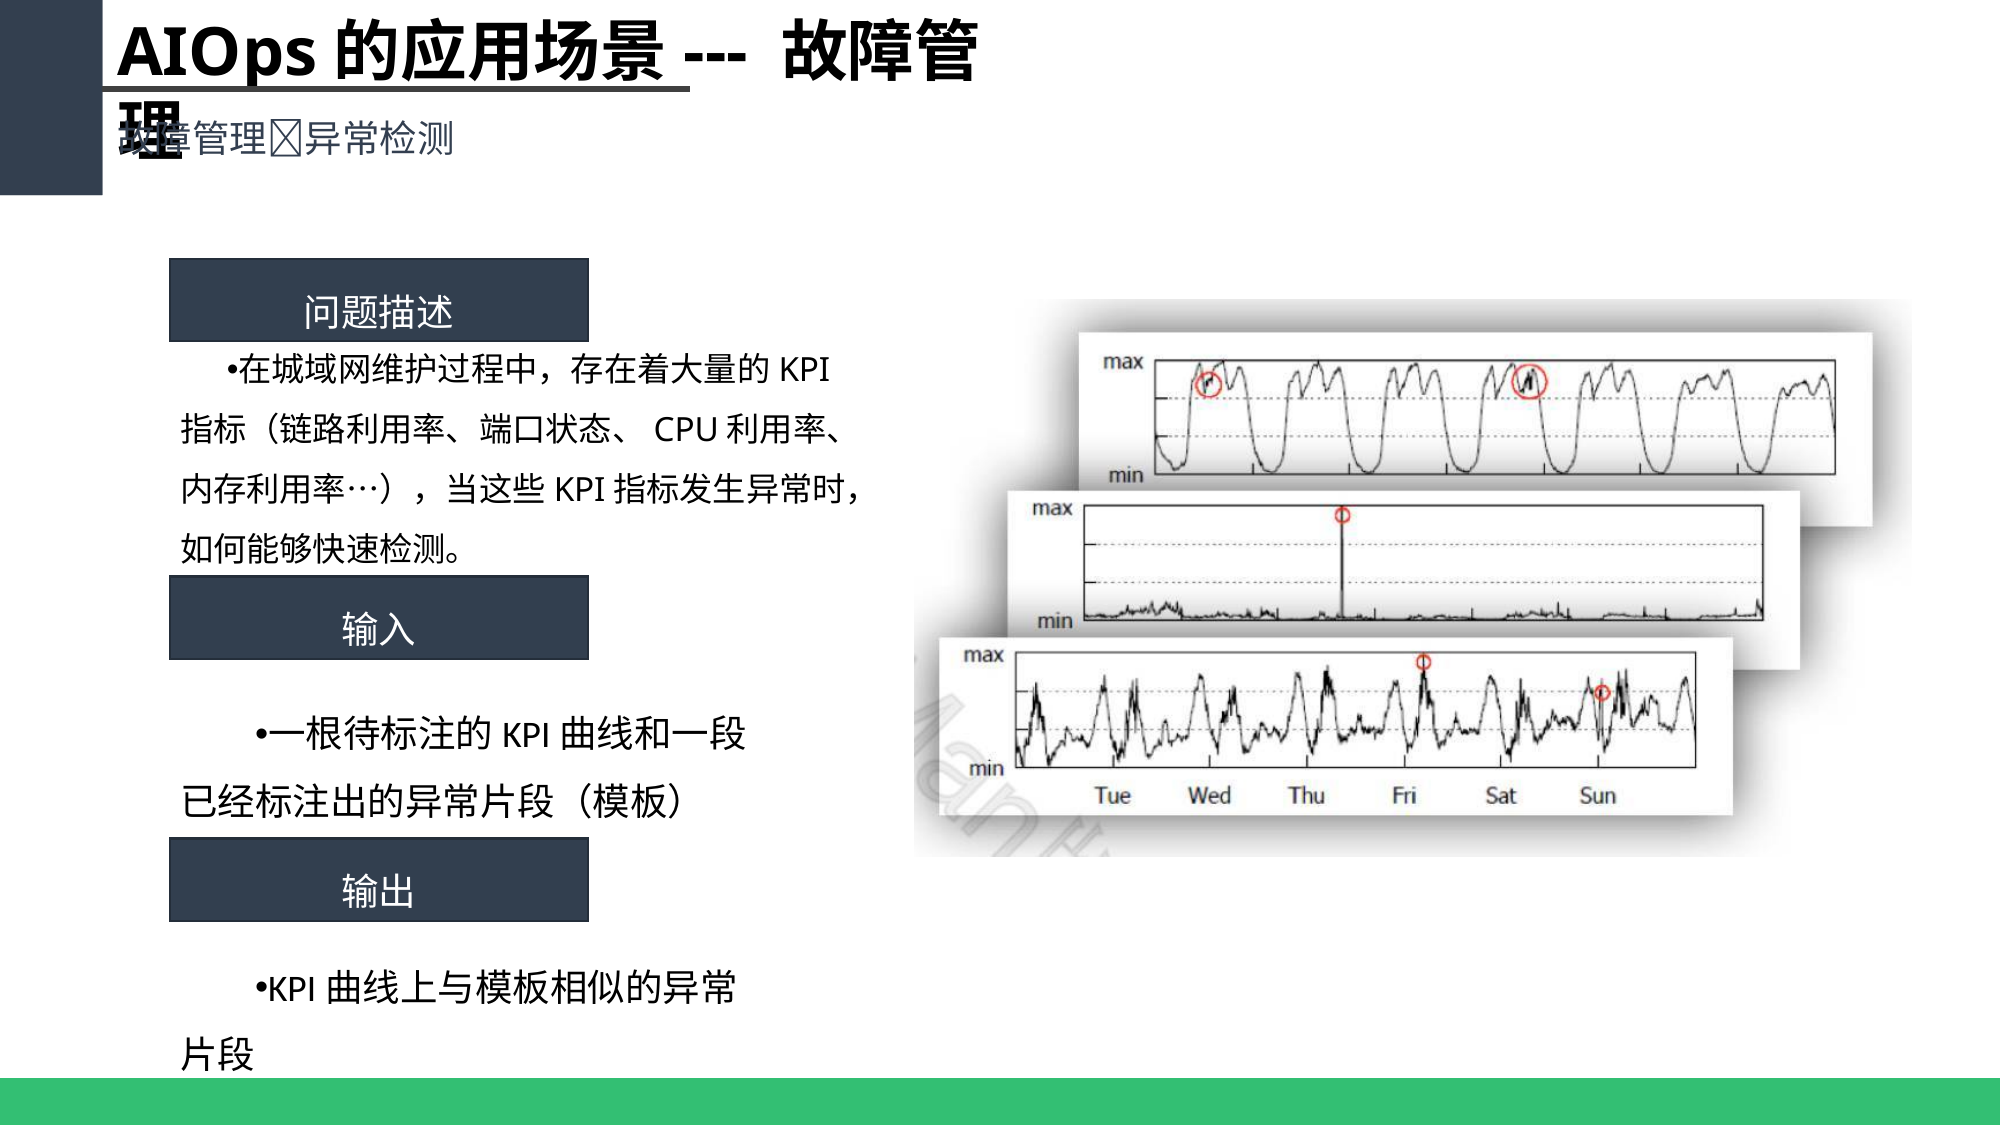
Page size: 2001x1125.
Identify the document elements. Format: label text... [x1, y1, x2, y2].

picture [914, 299, 1912, 857]
text_box [0, 0, 103, 196]
text_box 输出 [169, 837, 589, 922]
text_box [0, 1077, 2000, 1125]
text_box KPI曲线上与模板相似的异常片段 [118, 933, 777, 1084]
text_box 一根待标注的KPI曲线和一段已经标注出的异常片段（模板） [118, 680, 777, 831]
text_box 在城域网维护过程中，存在着大量的KPI指标（链路利用率、端口状态、CPU利用率、内存利用率…），当这些KPI指标发生异常时，如何能够快速检测。 [118, 321, 875, 576]
text_box 输入 [169, 575, 589, 660]
text_box 问题描述 [169, 258, 589, 342]
text_box 故障管理异常检测 [102, 107, 750, 168]
text_box AIOps的应用场景--- 故障管理 [102, 1, 1047, 177]
